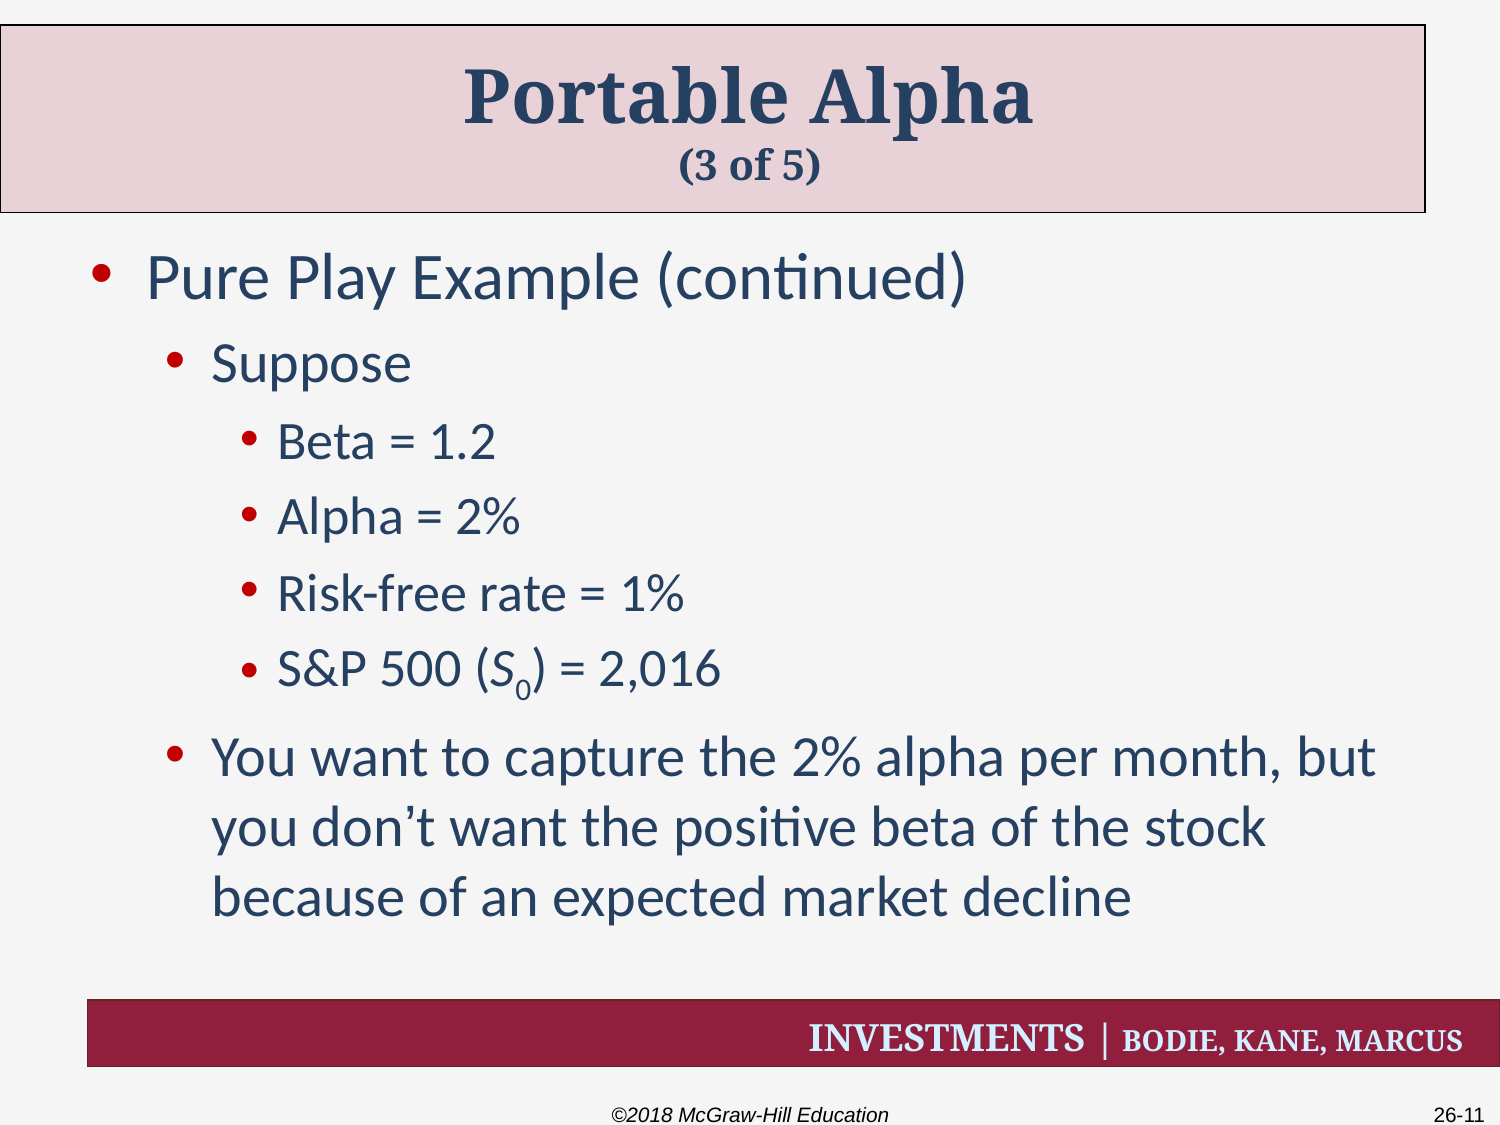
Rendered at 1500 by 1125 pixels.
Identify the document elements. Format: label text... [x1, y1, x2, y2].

slide_number 26-11 [1162, 1102, 1500, 1125]
title Portable Alpha (3 of 5) [75, 12, 1425, 226]
footer ©2018 McGraw-Hill Education [496, 1102, 1004, 1125]
list Pure Play Example (continued) Suppose Beta = 1.2 Alpha = 2% Risk-free rate = 1% S&P 500 (S0) = 2,016 You want to capture the 2% alpha per month, but you don’t want the positive beta of the stock because of an expected market decline [75, 226, 1425, 1005]
